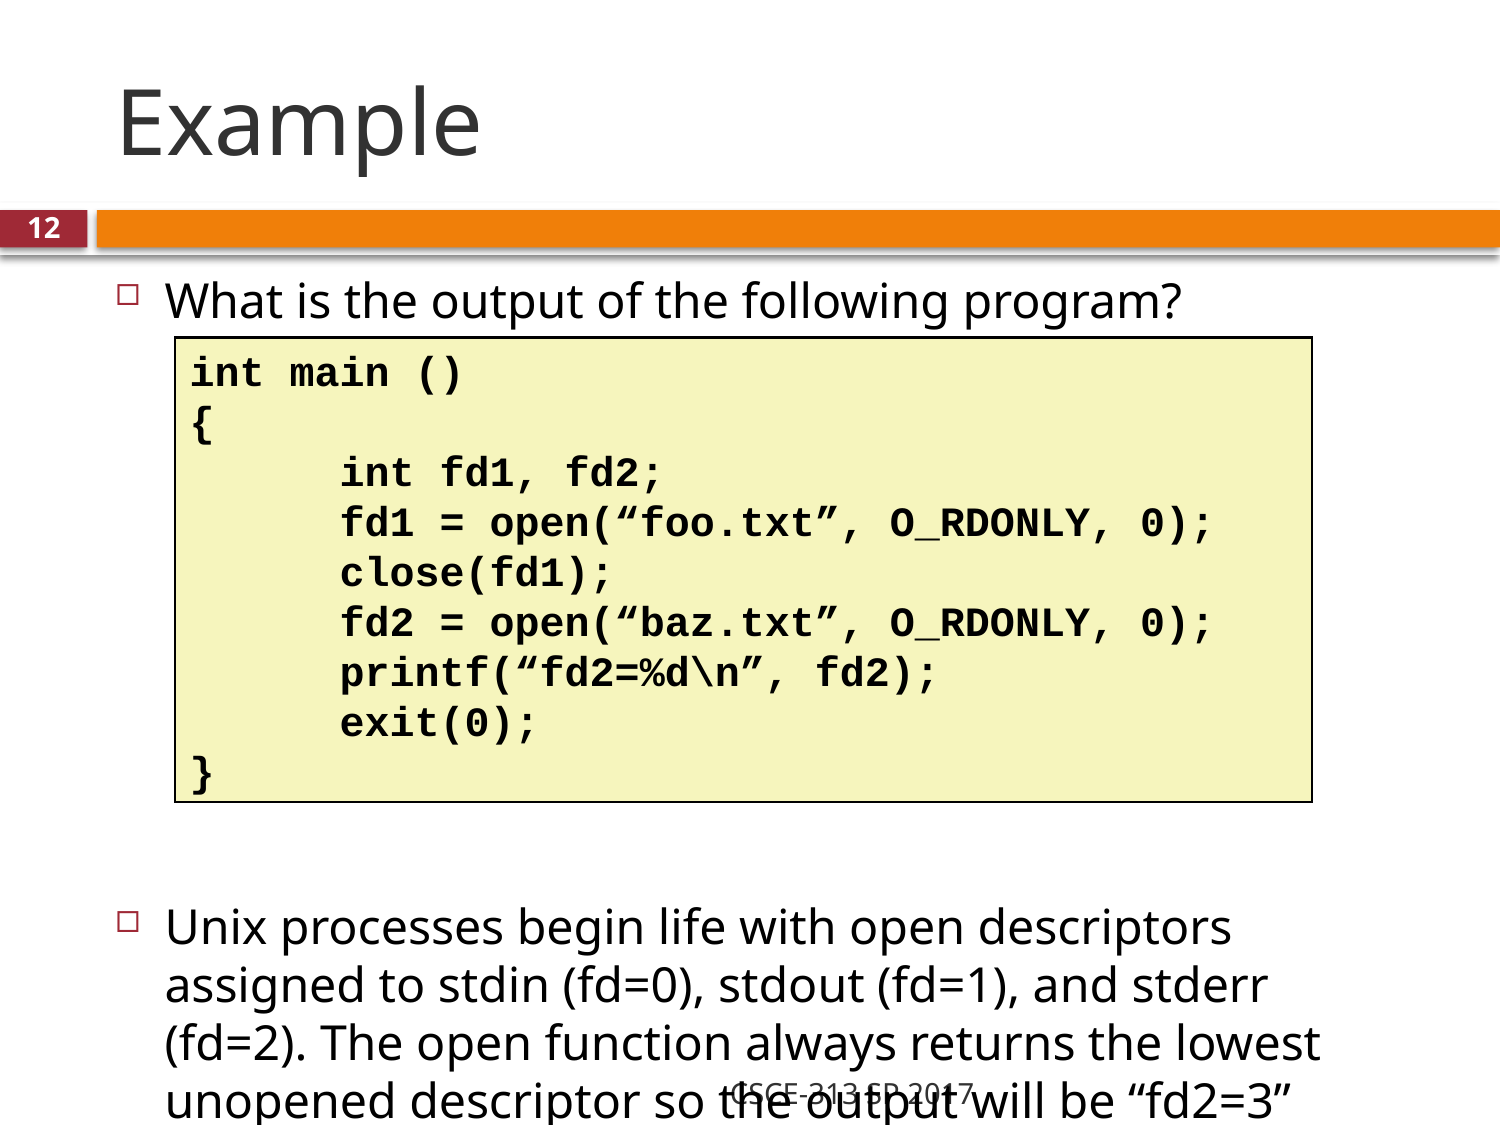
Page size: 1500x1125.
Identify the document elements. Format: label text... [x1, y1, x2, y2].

slide_number 12 [0, 208, 88, 249]
title Example [100, 37, 1438, 200]
footer CSCE-313 SP 2017 [99, 1065, 990, 1125]
list What is the output of the following program? Unix processes begin life with open descriptors assigned to stdin (fd=0), stdout (fd=1), and stderr (fd=2). The open function always returns the lowest unopened descriptor so the output will be “fd2=3” [100, 262, 1438, 1125]
text_box int main () { int fd1, fd2; fd1 = open(“foo.txt”, O_RDONLY, 0); close(fd1); fd2 = open(“baz.txt”, O_RDONLY, 0); printf(“fd2=%d\n”, fd2); exit(0); } [174, 337, 1313, 803]
